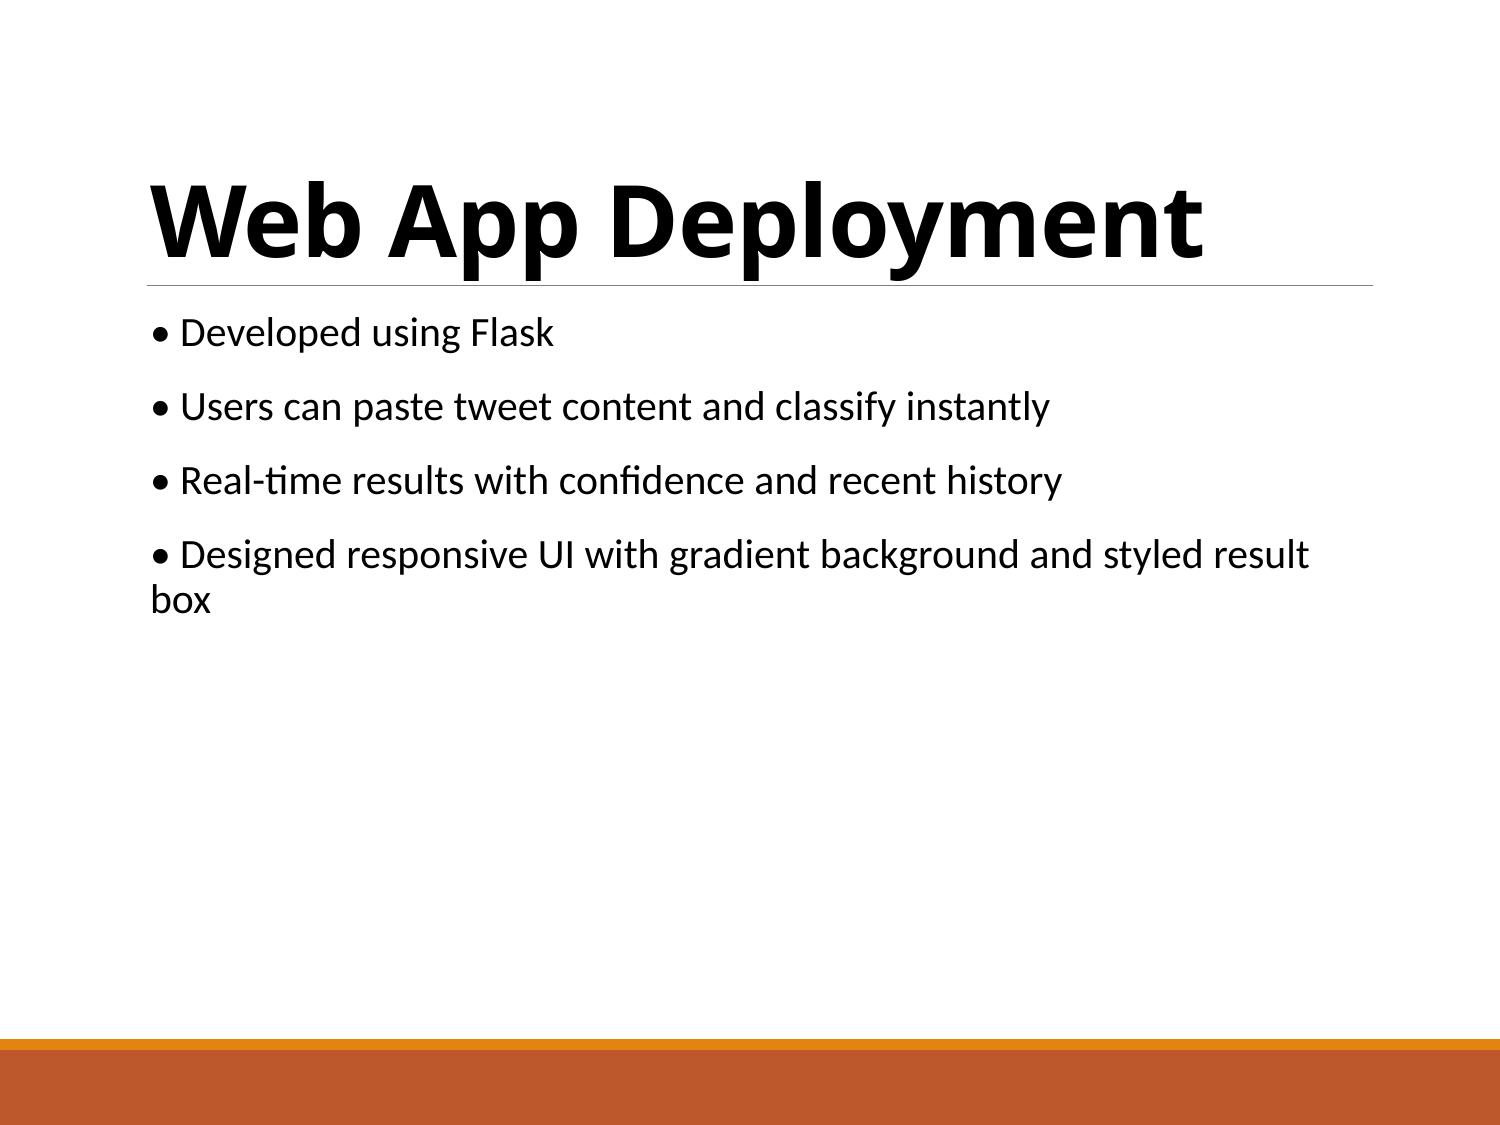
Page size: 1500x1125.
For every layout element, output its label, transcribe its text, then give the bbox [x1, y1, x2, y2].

title Web App Deployment [135, 47, 1373, 285]
list • Developed using Flask • Users can paste tweet content and classify instantly • Real-time results with confidence and recent history • Designed responsive UI with gradient background and styled result box [135, 302, 1373, 963]
